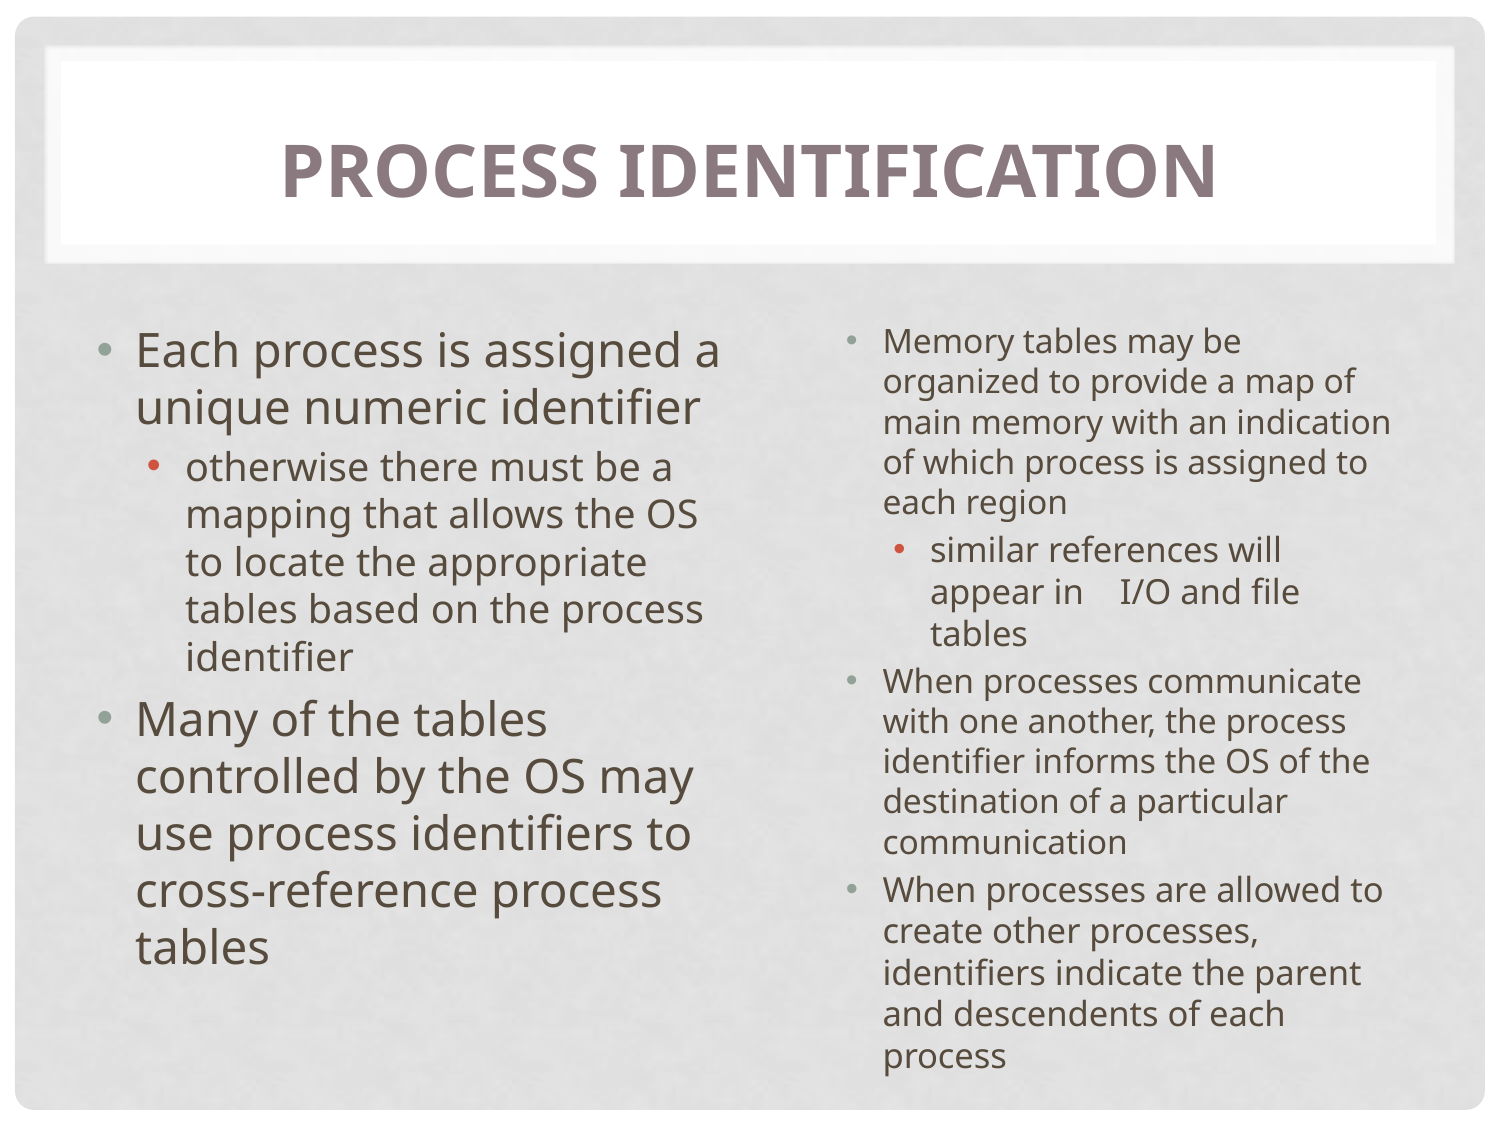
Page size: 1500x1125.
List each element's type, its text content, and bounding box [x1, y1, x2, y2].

list Each process is assigned a unique numeric identifier otherwise there must be a mapping that allows the OS to locate the appropriate tables based on the process identifier Many of the tables controlled by the OS may use process identifiers to cross-reference process tables [62, 312, 742, 1013]
list Memory tables may be organized to provide a map of main memory with an indication of which process is assigned to each region similar references will appear in I/O and file tables When processes communicate with one another, the process identifier informs the OS of the destination of a particular communication When processes are allowed to create other processes, identifiers indicate the parent and descendents of each process [812, 312, 1413, 1088]
title Process Identification [108, 74, 1392, 263]
